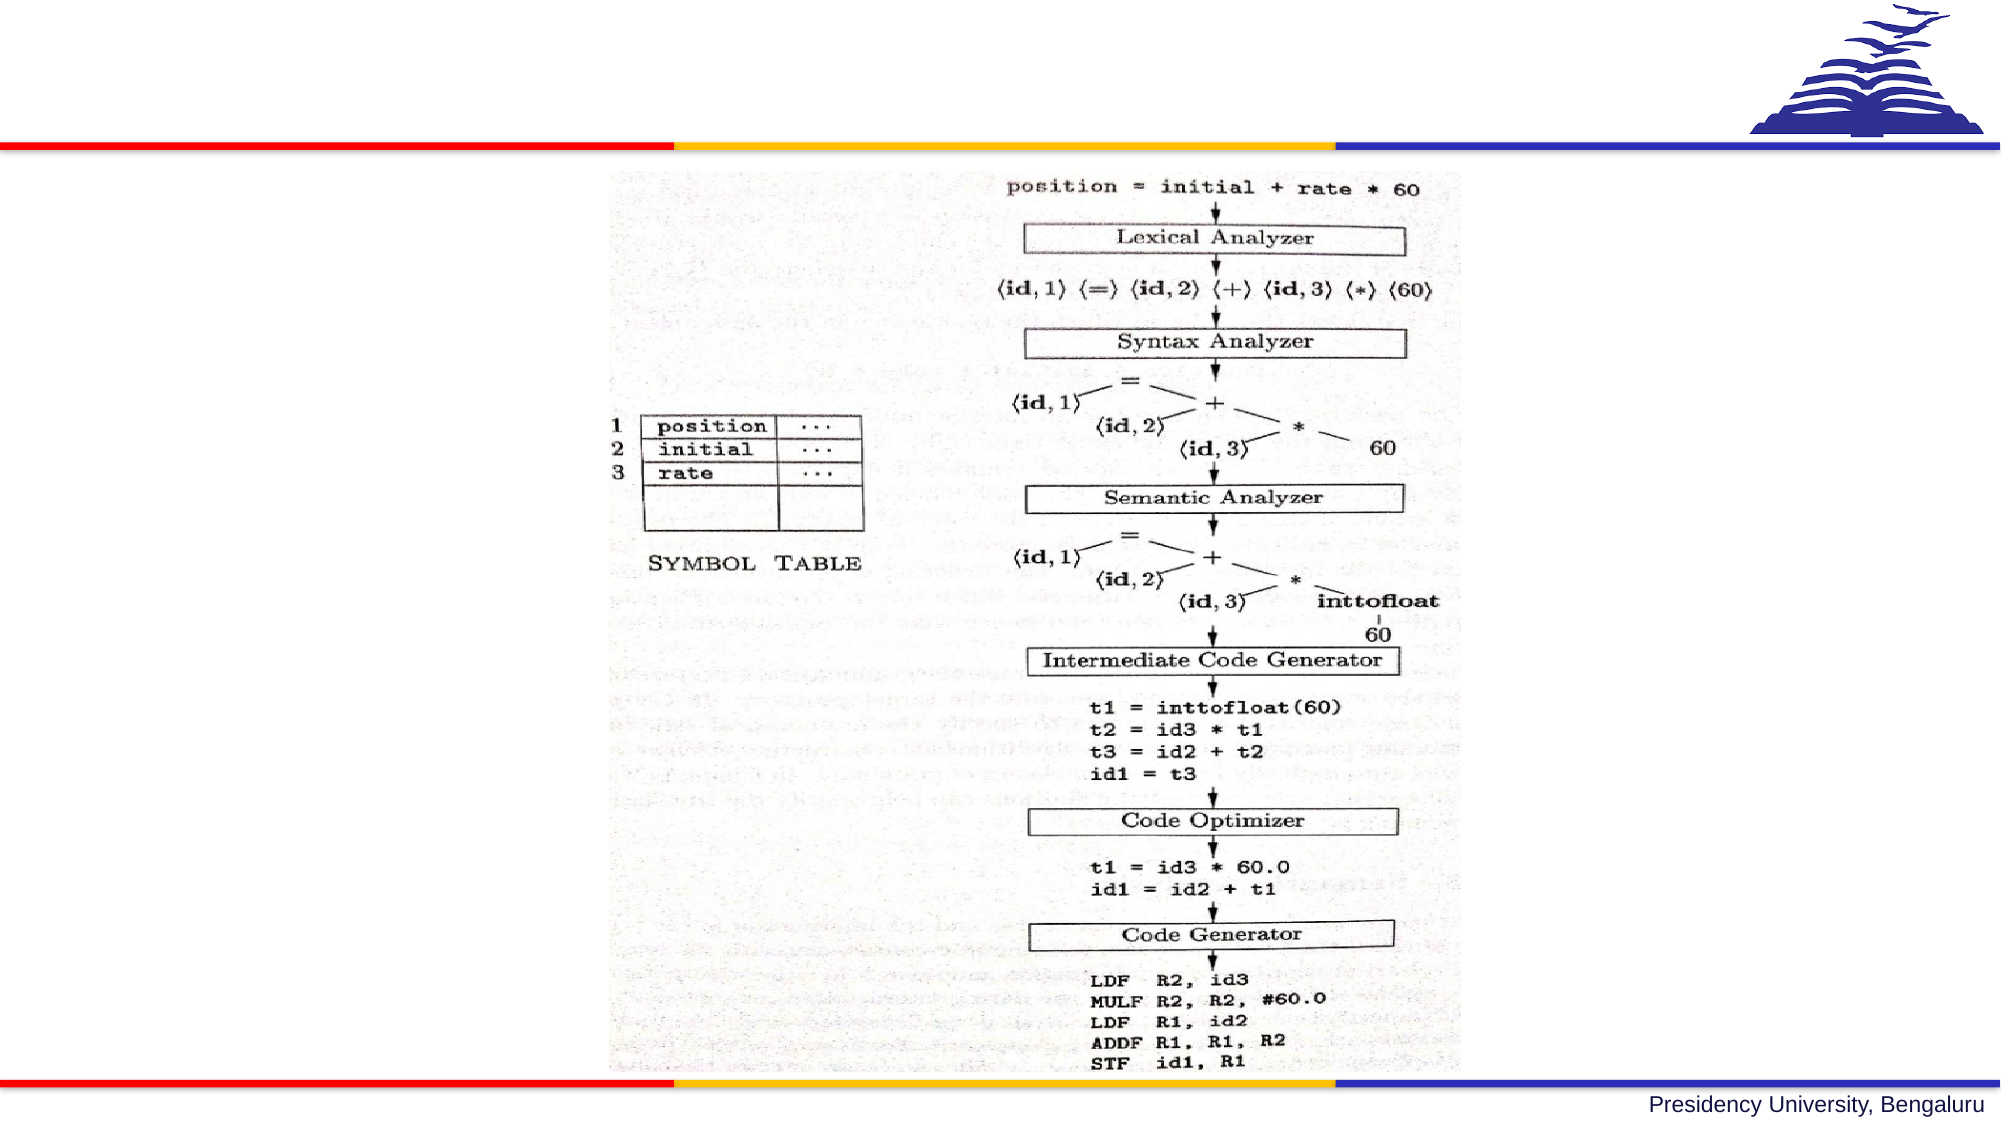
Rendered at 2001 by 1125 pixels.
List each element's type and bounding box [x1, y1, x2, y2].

picture [1749, 4, 1984, 138]
picture [609, 170, 1461, 1072]
